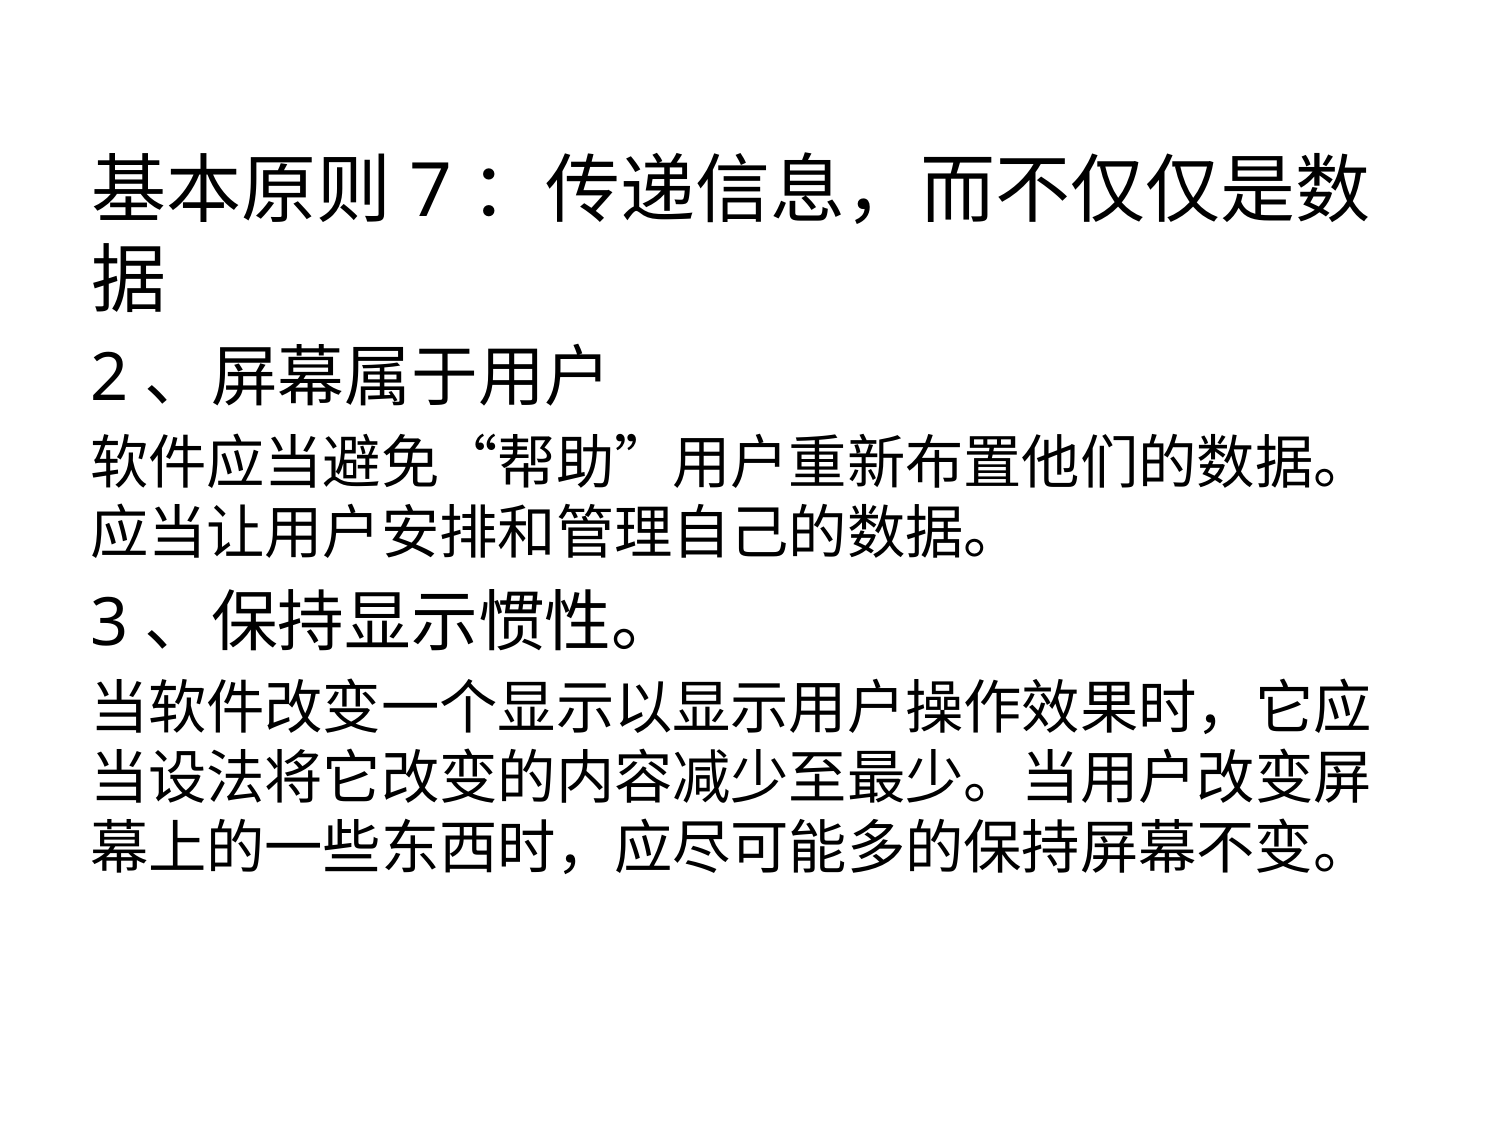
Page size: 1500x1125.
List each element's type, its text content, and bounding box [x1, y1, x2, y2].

text_box 基本原则7：传递信息，而不仅仅是数据 [76, 172, 1427, 291]
list 2、屏幕属于用户 软件应当避免“帮助”用户重新布置他们的数据。应当让用户安排和管理自己的数据。 3、保持显示惯性。 当软件改变一个显示以显示用户操作效果时，它应当设法将它改变的内容减少至最少。当用户改变屏幕上的一些东西时，应尽可能多的保持屏幕不变。 [75, 326, 1425, 1005]
